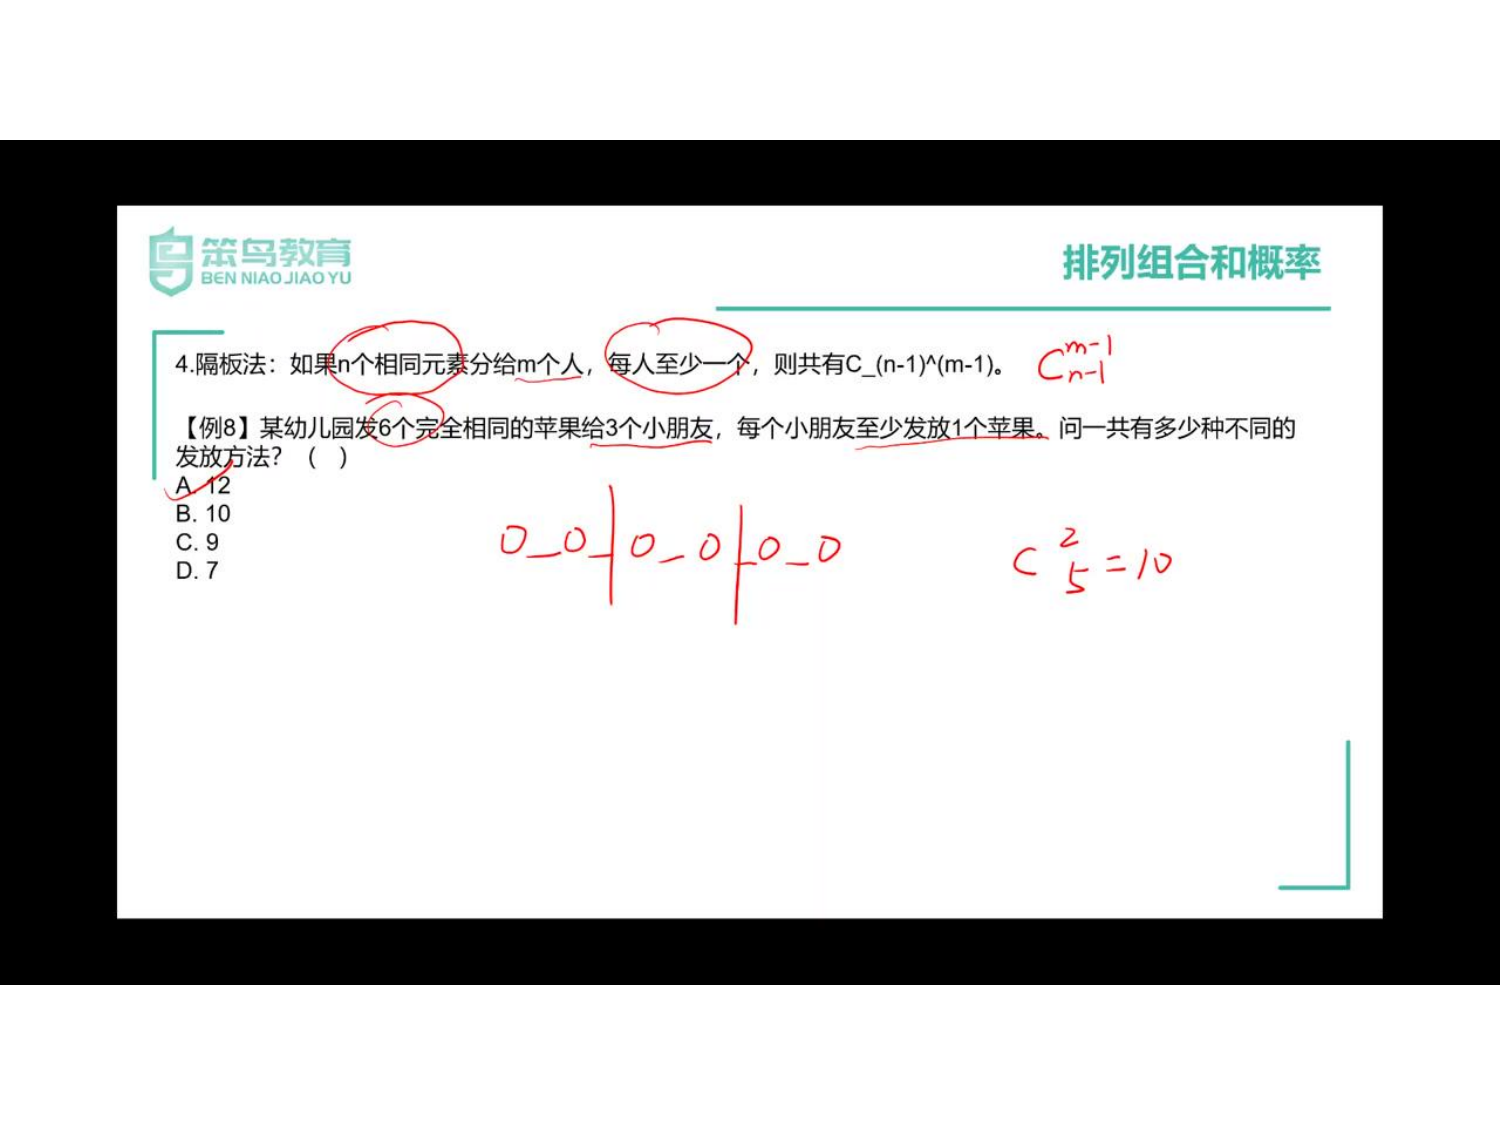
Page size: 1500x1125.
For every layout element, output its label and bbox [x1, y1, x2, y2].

picture [0, 140, 1500, 985]
